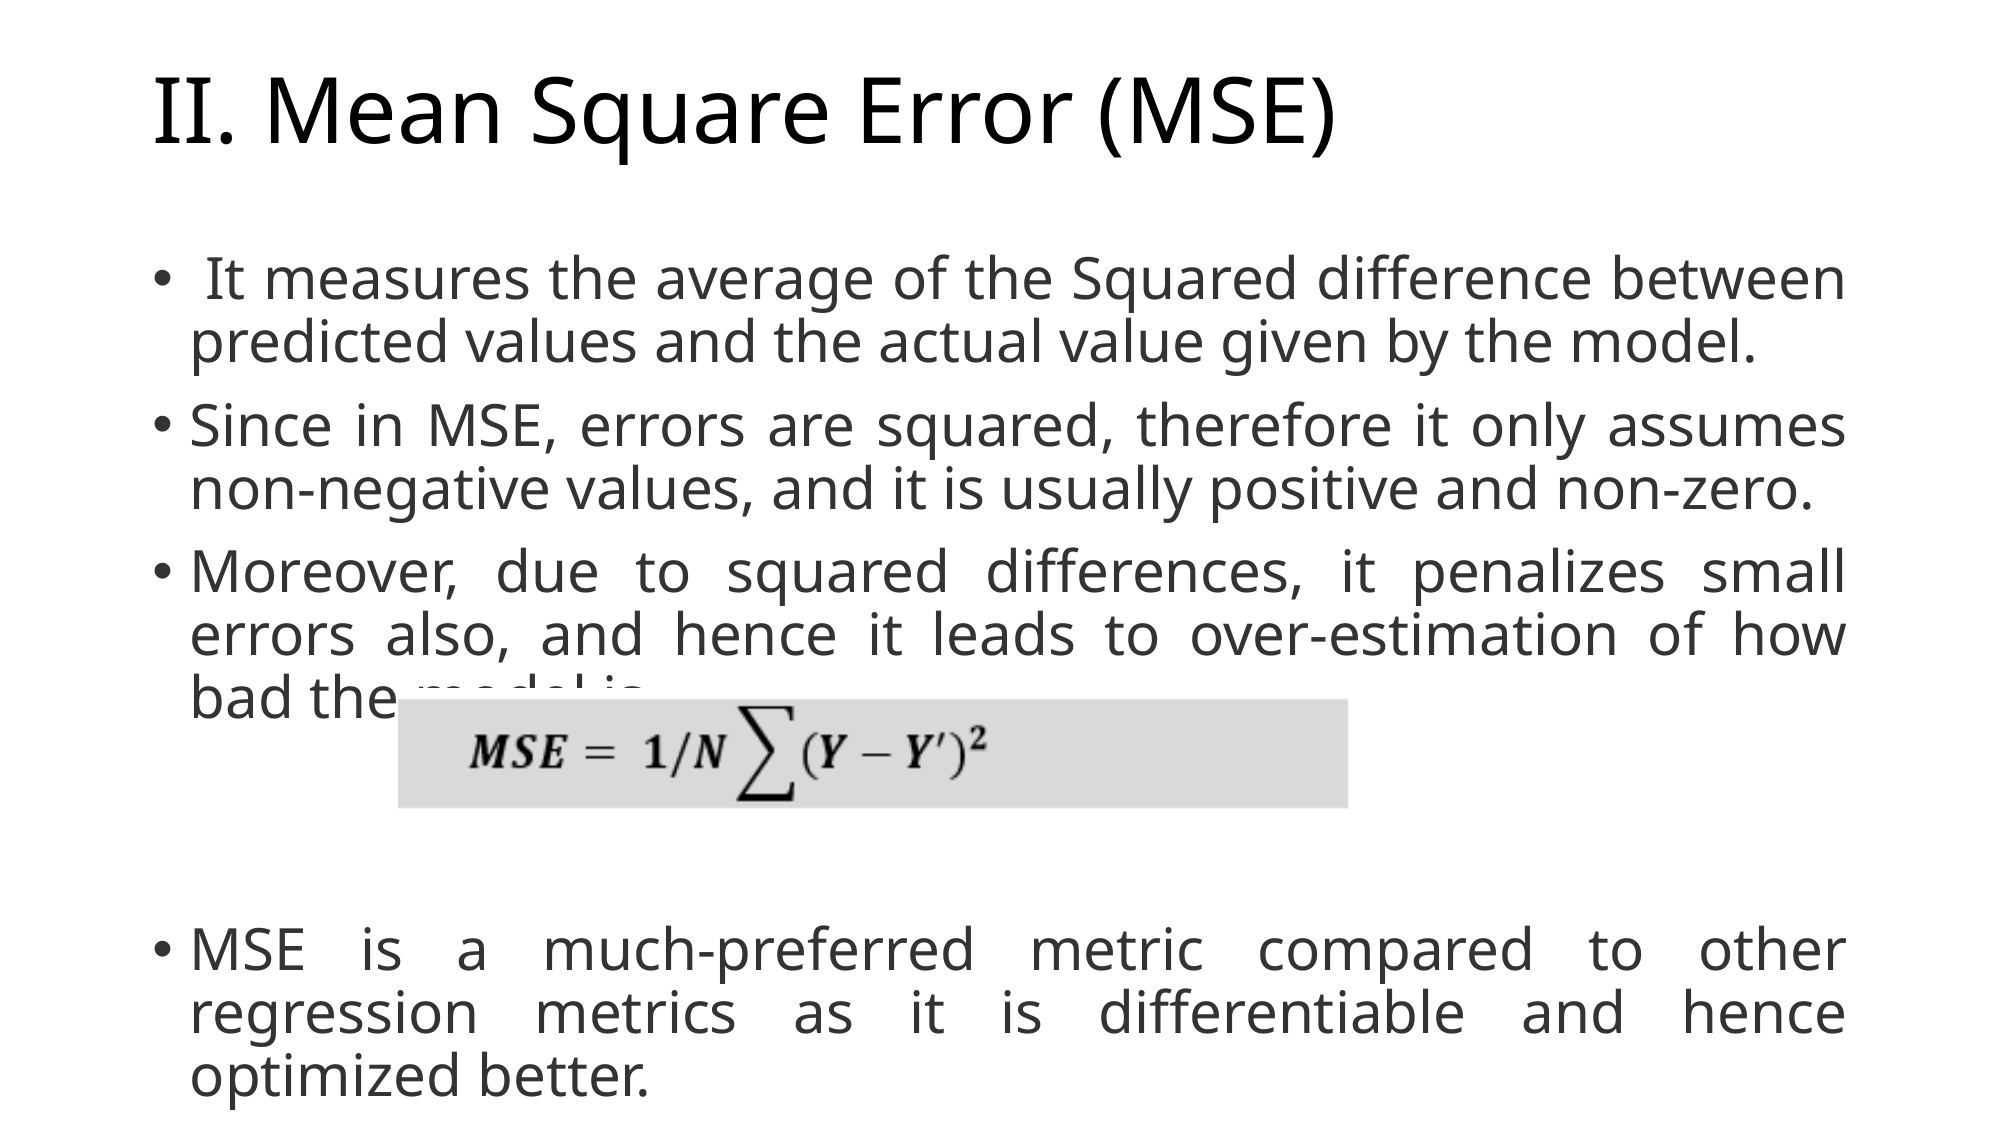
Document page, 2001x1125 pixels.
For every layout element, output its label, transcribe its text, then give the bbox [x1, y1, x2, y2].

list It measures the average of the Squared difference between predicted values and the actual value given by the model. Since in MSE, errors are squared, therefore it only assumes non-negative values, and it is usually positive and non-zero. Moreover, due to squared differences, it penalizes small errors also, and hence it leads to over-estimation of how bad the model is. MSE is a much-preferred metric compared to other regression metrics as it is differentiable and hence optimized better. [137, 241, 1863, 1014]
picture [398, 688, 1362, 835]
title II. Mean Square Error (MSE) [137, 59, 1863, 241]
